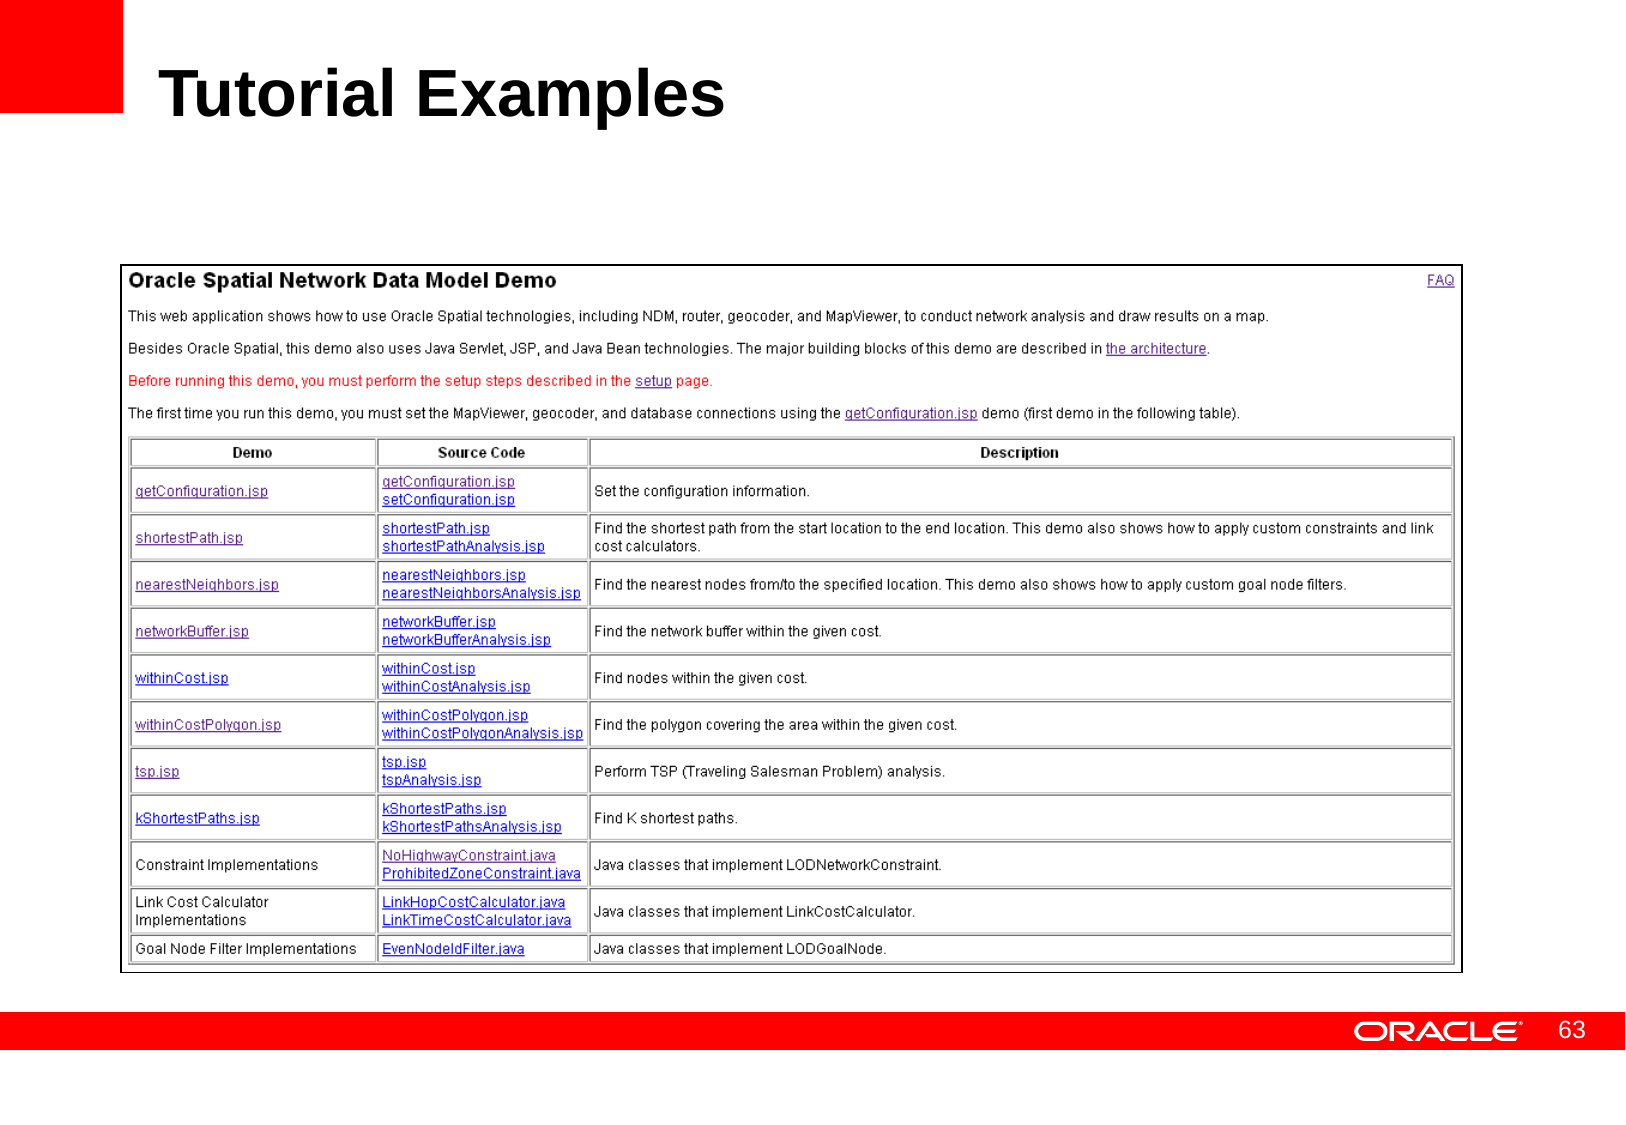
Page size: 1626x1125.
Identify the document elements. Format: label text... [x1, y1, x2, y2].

picture [0, 1012, 1625, 1050]
picture [0, 0, 123, 113]
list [121, 265, 1462, 973]
title Tutorial Examples [157, 49, 1506, 205]
